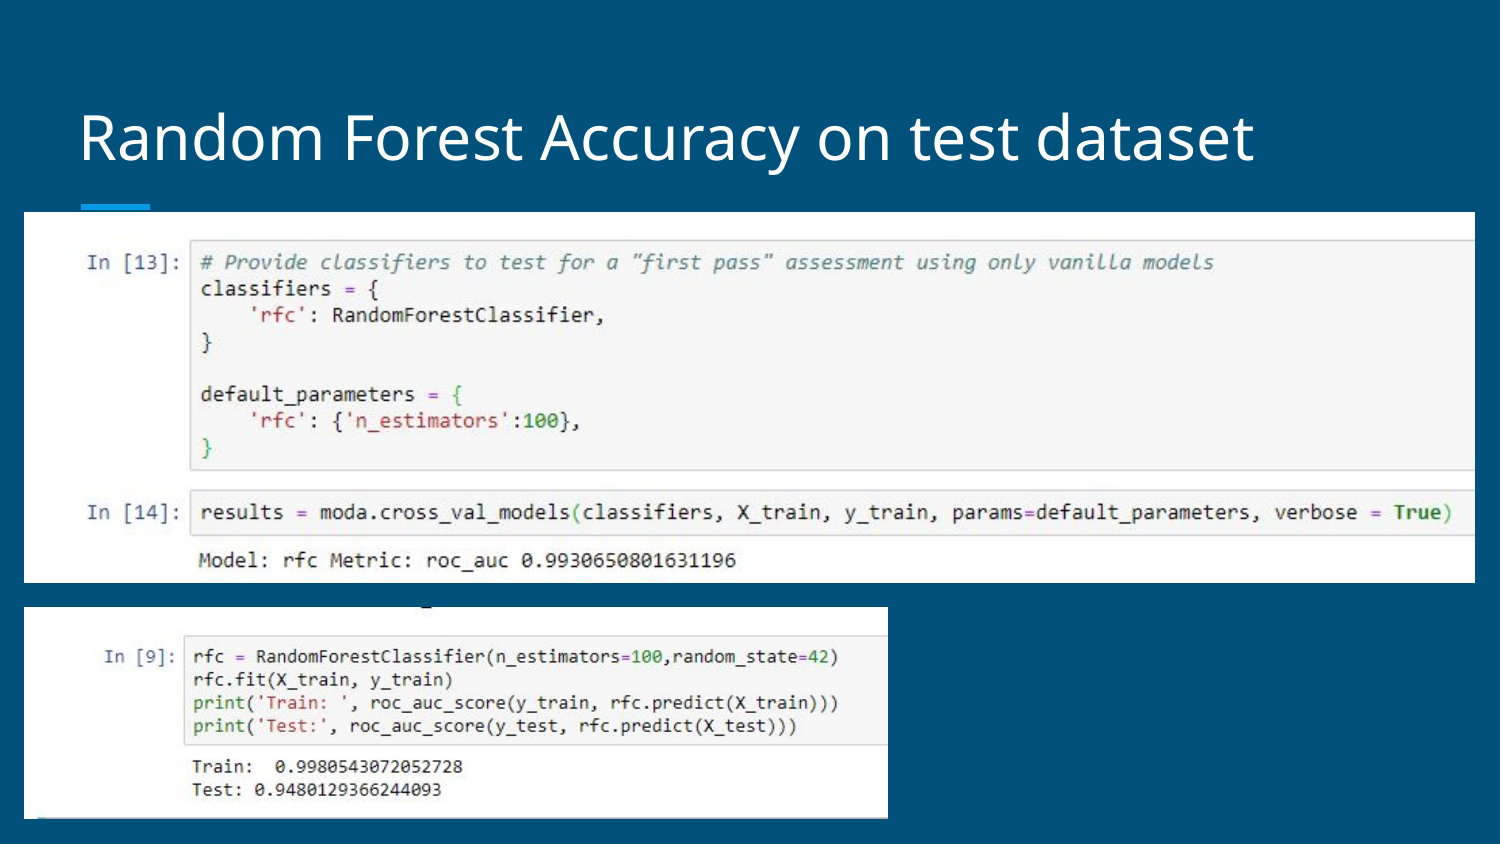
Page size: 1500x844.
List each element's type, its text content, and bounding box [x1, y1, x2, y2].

picture [25, 213, 1474, 582]
title Random Forest Accuracy on test dataset [63, 75, 1437, 188]
picture [25, 608, 887, 818]
